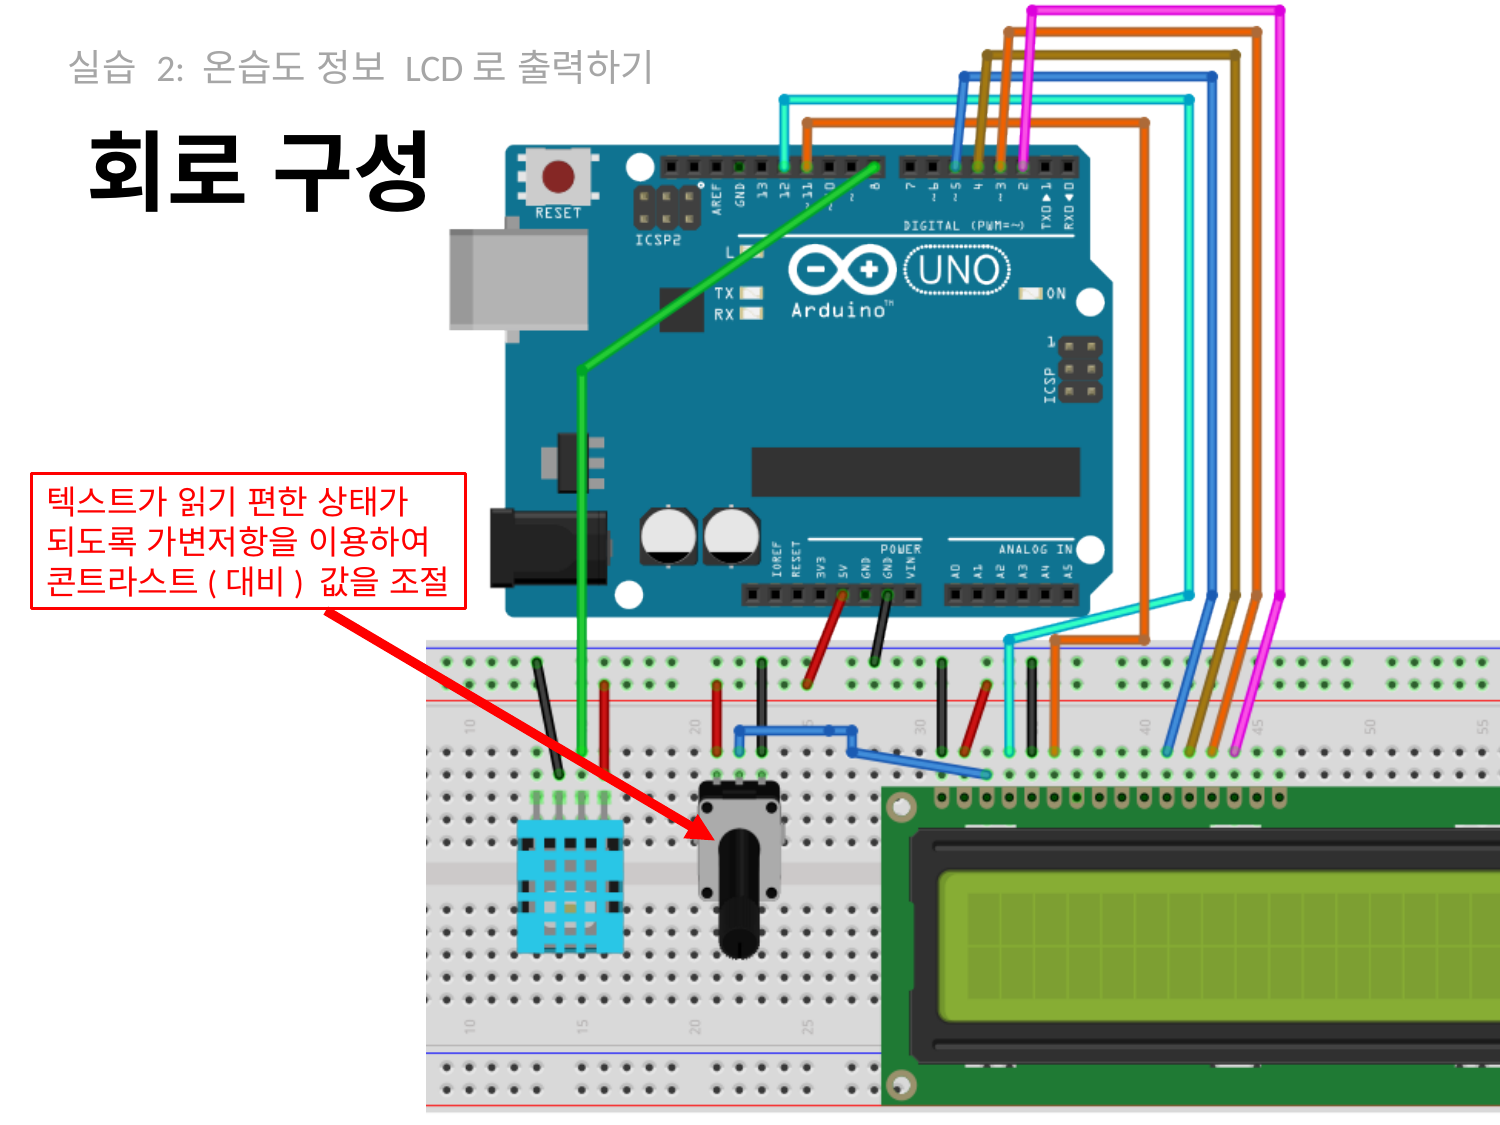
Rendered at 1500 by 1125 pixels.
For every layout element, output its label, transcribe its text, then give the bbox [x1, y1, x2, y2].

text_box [325, 610, 715, 841]
picture [426, 0, 1500, 1125]
text_box 회로 구성 [71, 120, 426, 232]
text_box 텍스트가 읽기 편한 상태가 되도록 가변저항을 이용하여 콘트라스트(대비) 값을 조절 [31, 473, 426, 609]
text_box 실습 2: 온습도 정보 LCD로 출력하기 [52, 36, 426, 97]
